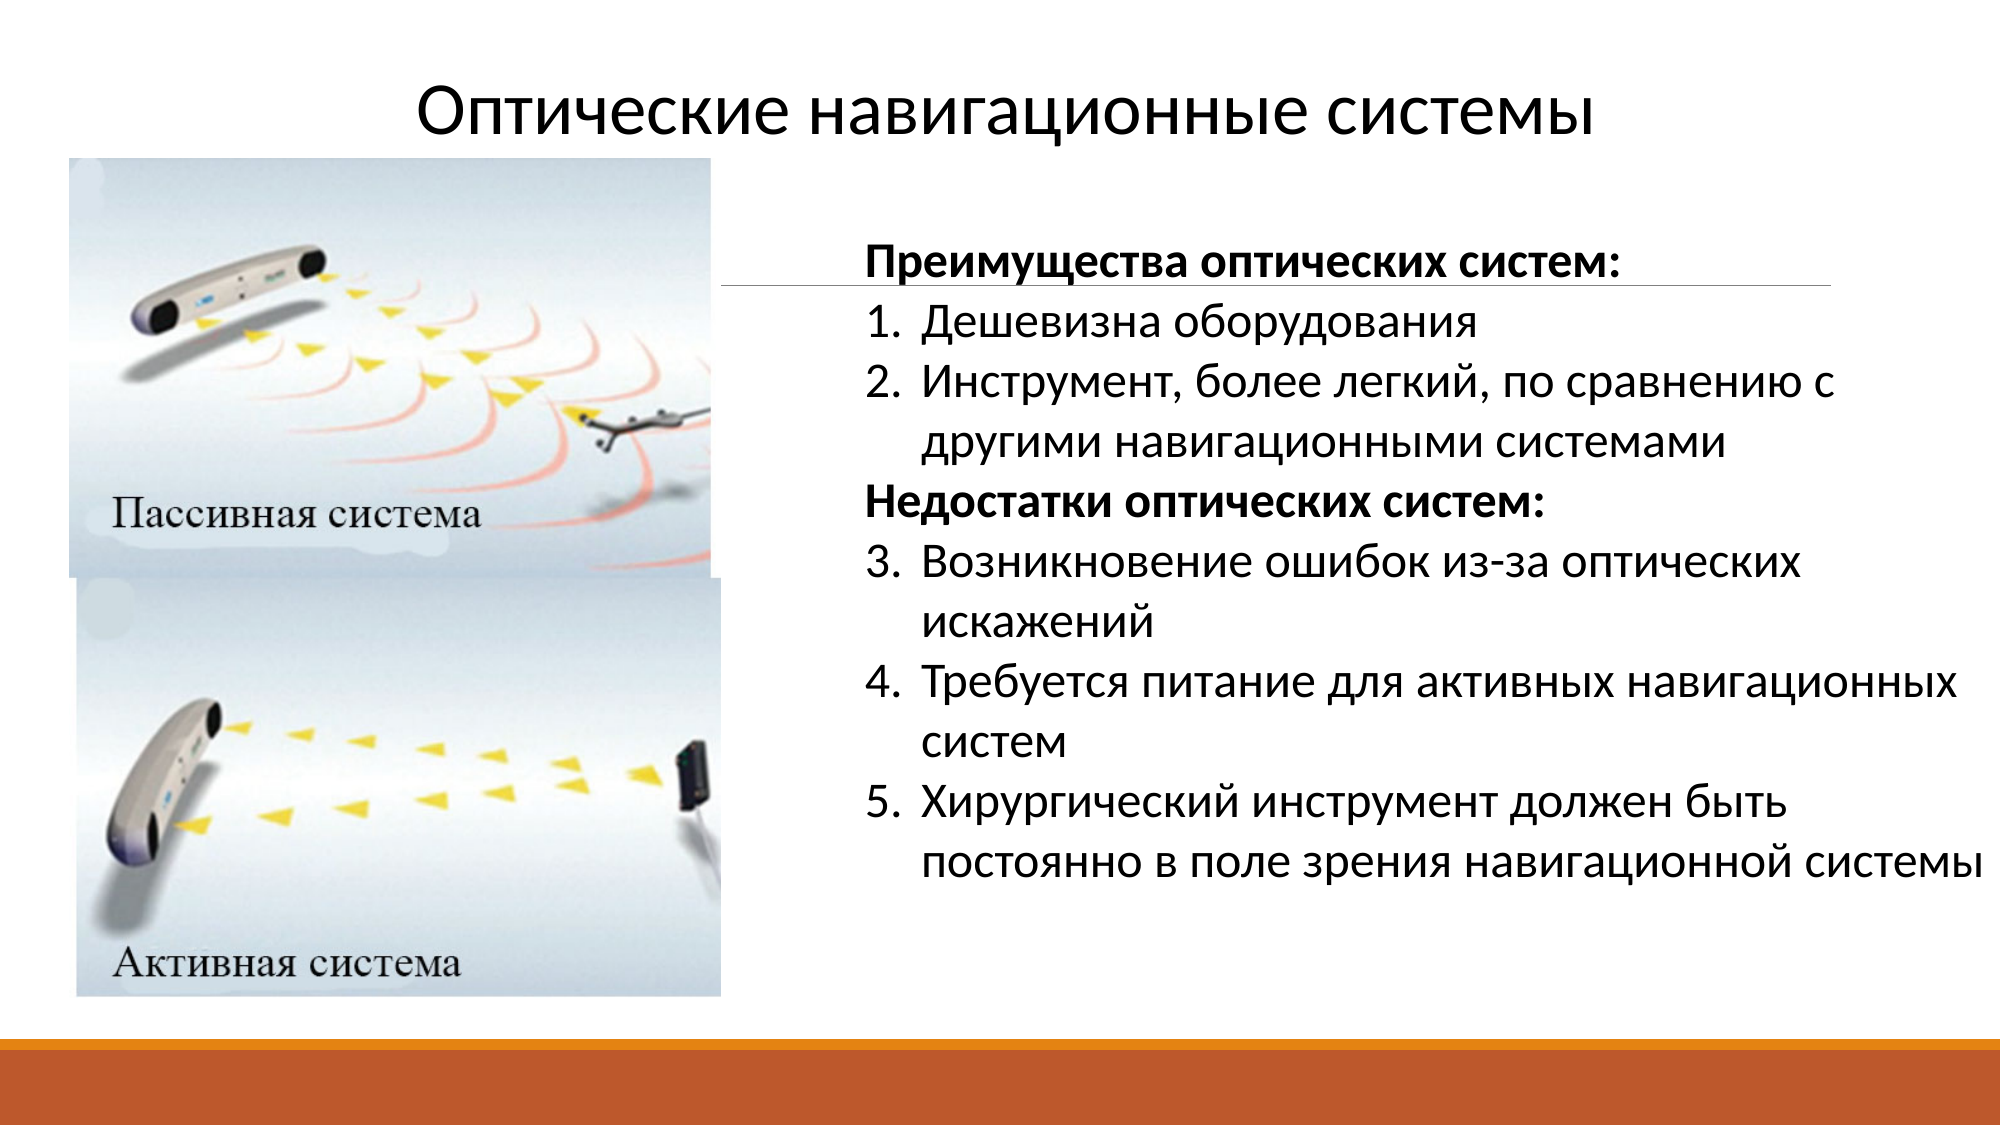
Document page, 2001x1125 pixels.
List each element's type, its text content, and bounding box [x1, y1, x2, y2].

picture [68, 157, 722, 998]
text_box Оптические навигационные системы [401, 52, 1613, 158]
text_box Преимущества оптических систем: Дешевизна оборудования Инструмент, более легкий, по сравнению с другими навигационными системами Недостатки оптических систем: Возникновение ошибок из-за оптических искажений Требуется питание для активных навигационных систем Хирургический инструмент должен быть постоянно в поле зрения навигационной системы [849, 219, 2000, 1015]
